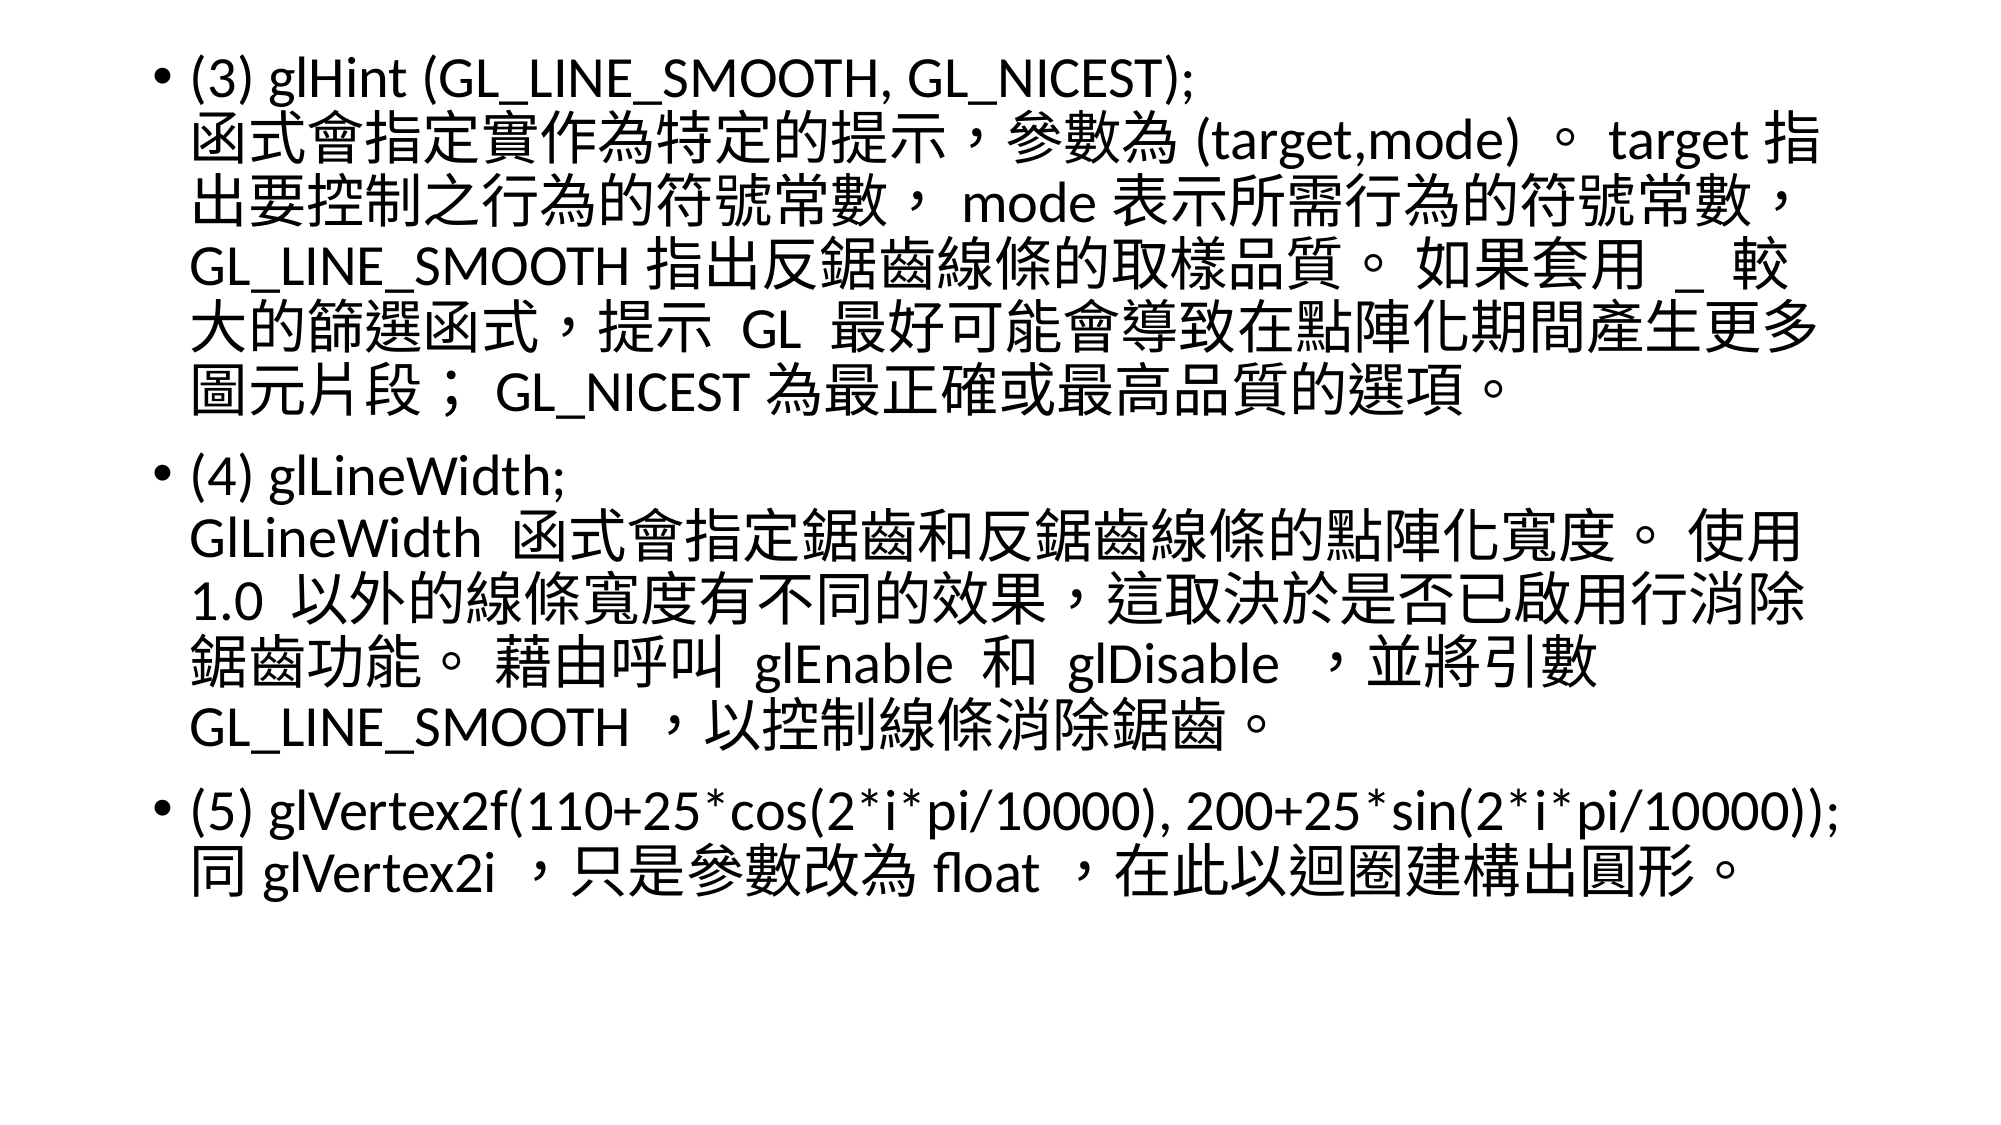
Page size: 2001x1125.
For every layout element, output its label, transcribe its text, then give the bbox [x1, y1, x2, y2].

list (3) glHint (GL_LINE_SMOOTH, GL_NICEST); 函式會指定實作為特定的提示，參數為(target,mode)。target指出要控制之行為的符號常數，mode表示所需行為的符號常數，GL_LINE_SMOOTH指出反鋸齒線條的取樣品質。 如果套用 _ 較大的篩選函式，提示 GL 最好可能會導致在點陣化期間產生更多圖元片段；GL_NICEST為最正確或最高品質的選項。 (4) glLineWidth; GlLineWidth 函式會指定鋸齒和反鋸齒線條的點陣化寬度。 使用1.0 以外的線條寬度有不同的效果，這取決於是否已啟用行消除鋸齒功能。 藉由呼叫 glEnable 和 glDisable ，並將引數 GL_LINE_SMOOTH，以控制線條消除鋸齒。 (5) glVertex2f(110+25*cos(2*i*pi/10000), 200+25*sin(2*i*pi/10000)); 同glVertex2i，只是參數改為float，在此以迴圈建構出圓形。 [137, 39, 1863, 1058]
